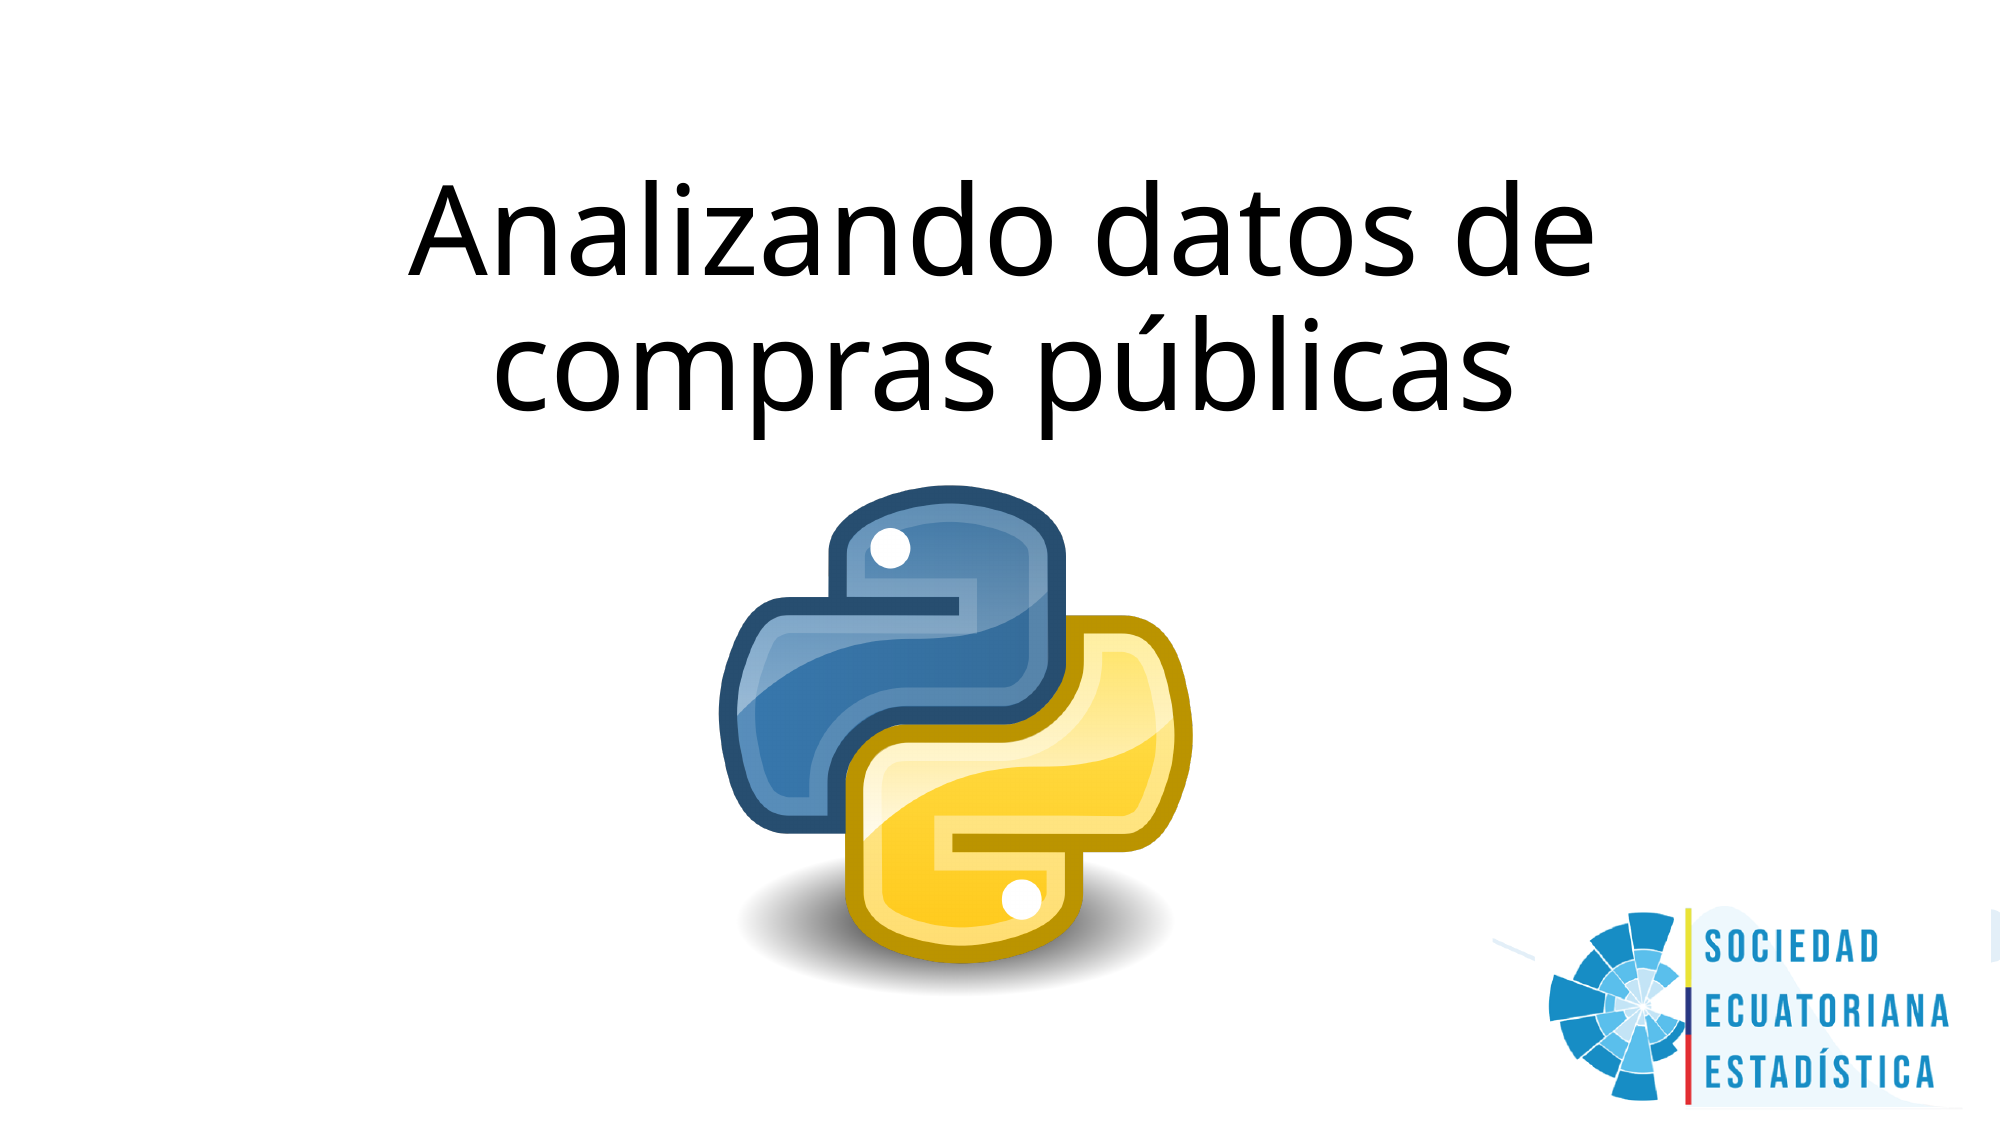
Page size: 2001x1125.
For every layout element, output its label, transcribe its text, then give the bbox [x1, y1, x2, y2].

picture [1492, 905, 2000, 1113]
picture [687, 473, 1224, 1009]
title Analizando datos de compras públicas [254, 53, 1755, 445]
